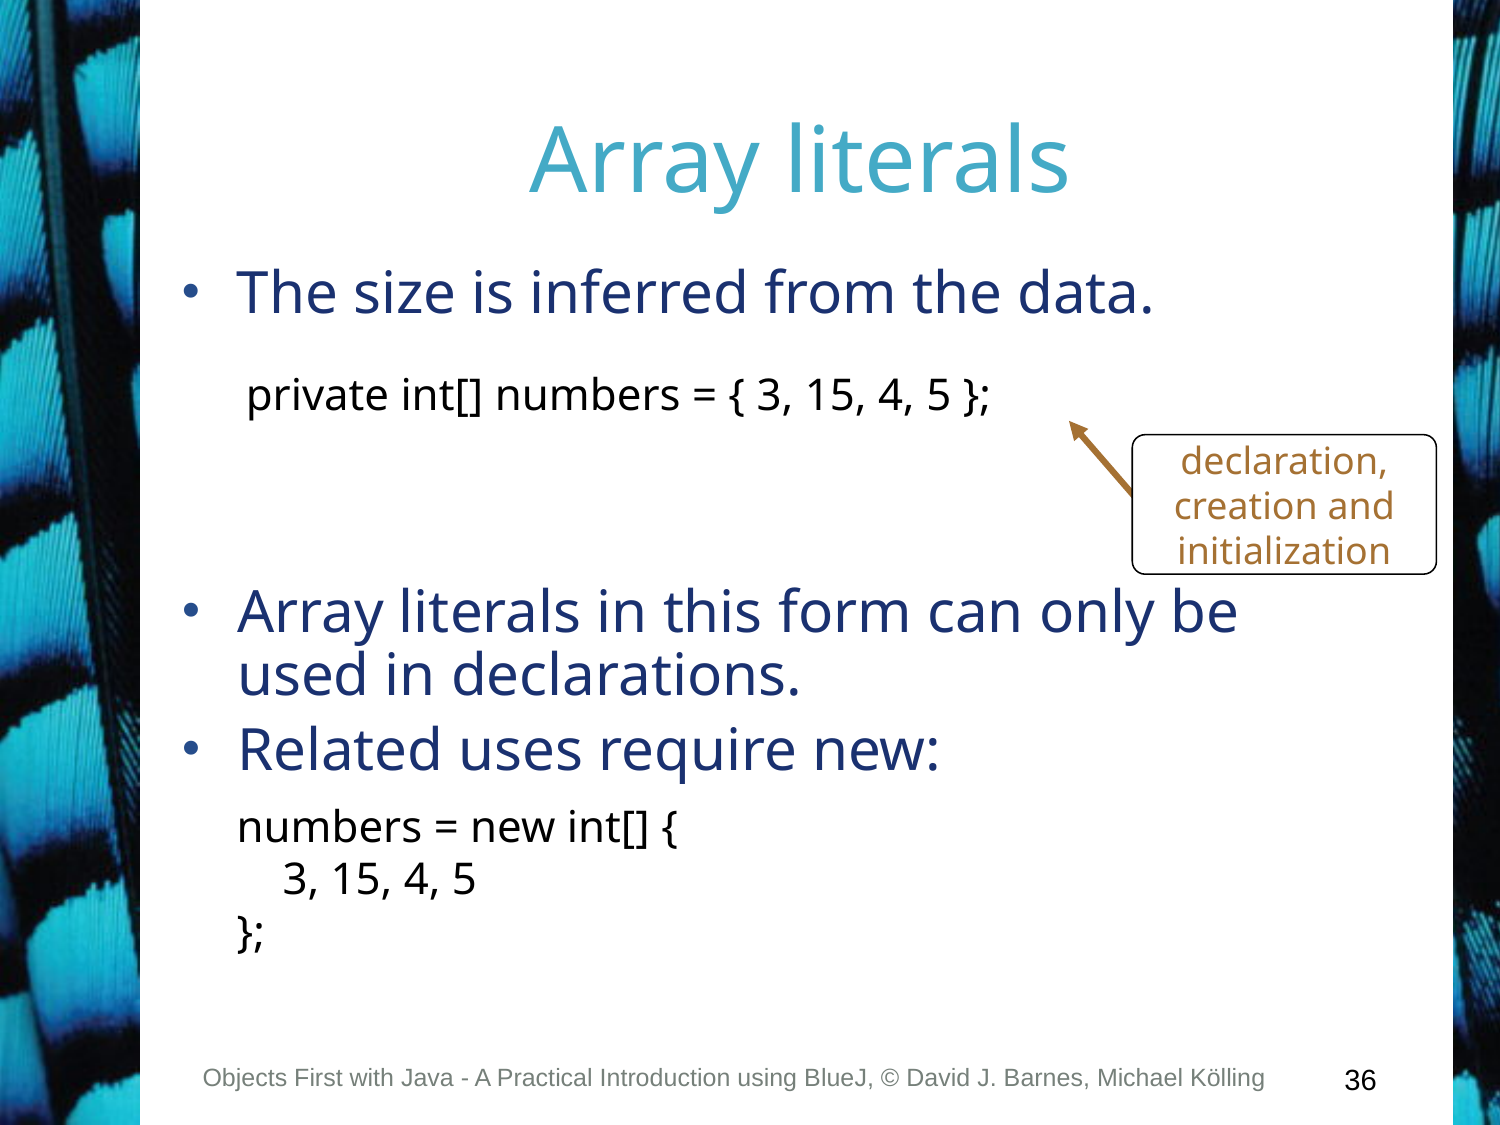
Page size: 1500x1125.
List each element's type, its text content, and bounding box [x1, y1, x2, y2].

footer Objects First with Java - A Practical Introduction using BlueJ, © David J. Barnes, Michael Kölling [187, 1054, 1325, 1105]
title Array literals [162, 62, 1438, 250]
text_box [1068, 420, 1437, 575]
list Array literals in this form can only be used in declarations. Related uses require new: [159, 574, 1385, 823]
text_box The size is inferred from the data. [159, 255, 1385, 504]
picture [0, 0, 140, 1125]
text_box numbers = new int[] { 3, 15, 4, 5 }; [230, 798, 987, 1007]
picture [1453, 0, 1500, 1125]
